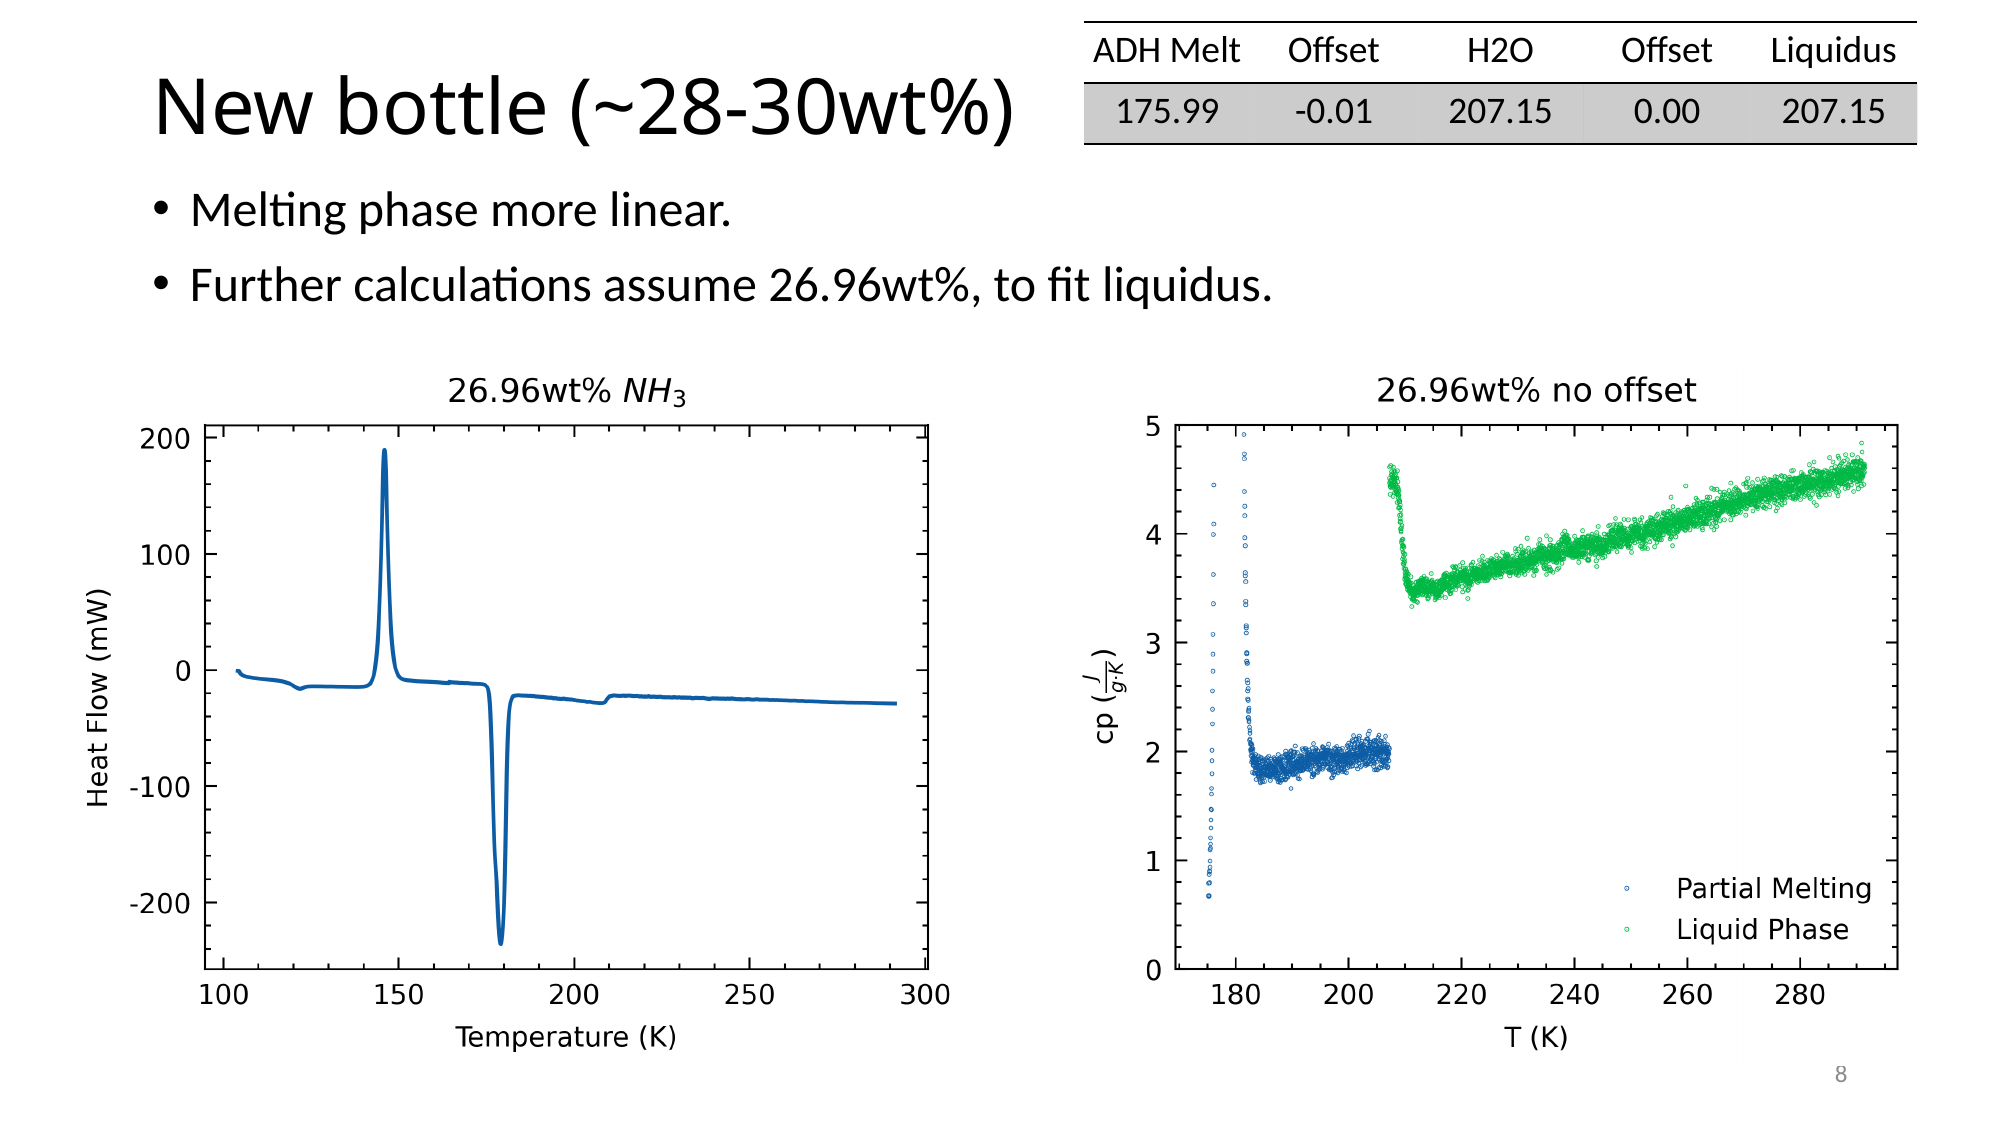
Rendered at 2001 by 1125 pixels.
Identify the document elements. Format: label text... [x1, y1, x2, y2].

table_header H2O [1417, 23, 1584, 82]
table_header Liquidus [1751, 23, 1917, 82]
table_header ADH Melt [1084, 23, 1251, 82]
table_cell 207.15 [1751, 84, 1917, 143]
list Melting phase more linear. Further calculations assume 26.96wt%, to fit liquidus. [137, 176, 1863, 1014]
table_header Offset [1251, 23, 1417, 82]
picture [1067, 362, 1911, 1066]
table_header Offset [1584, 23, 1751, 82]
table_cell 175.99 [1084, 84, 1251, 143]
table_cell 207.15 [1417, 84, 1584, 143]
slide_number 8 [1412, 1066, 1863, 1103]
picture [72, 362, 965, 1066]
table_cell -0.01 [1251, 84, 1417, 143]
text_box New bottle (~28-30wt%) [137, 59, 1863, 159]
table_cell 0.00 [1584, 84, 1751, 143]
